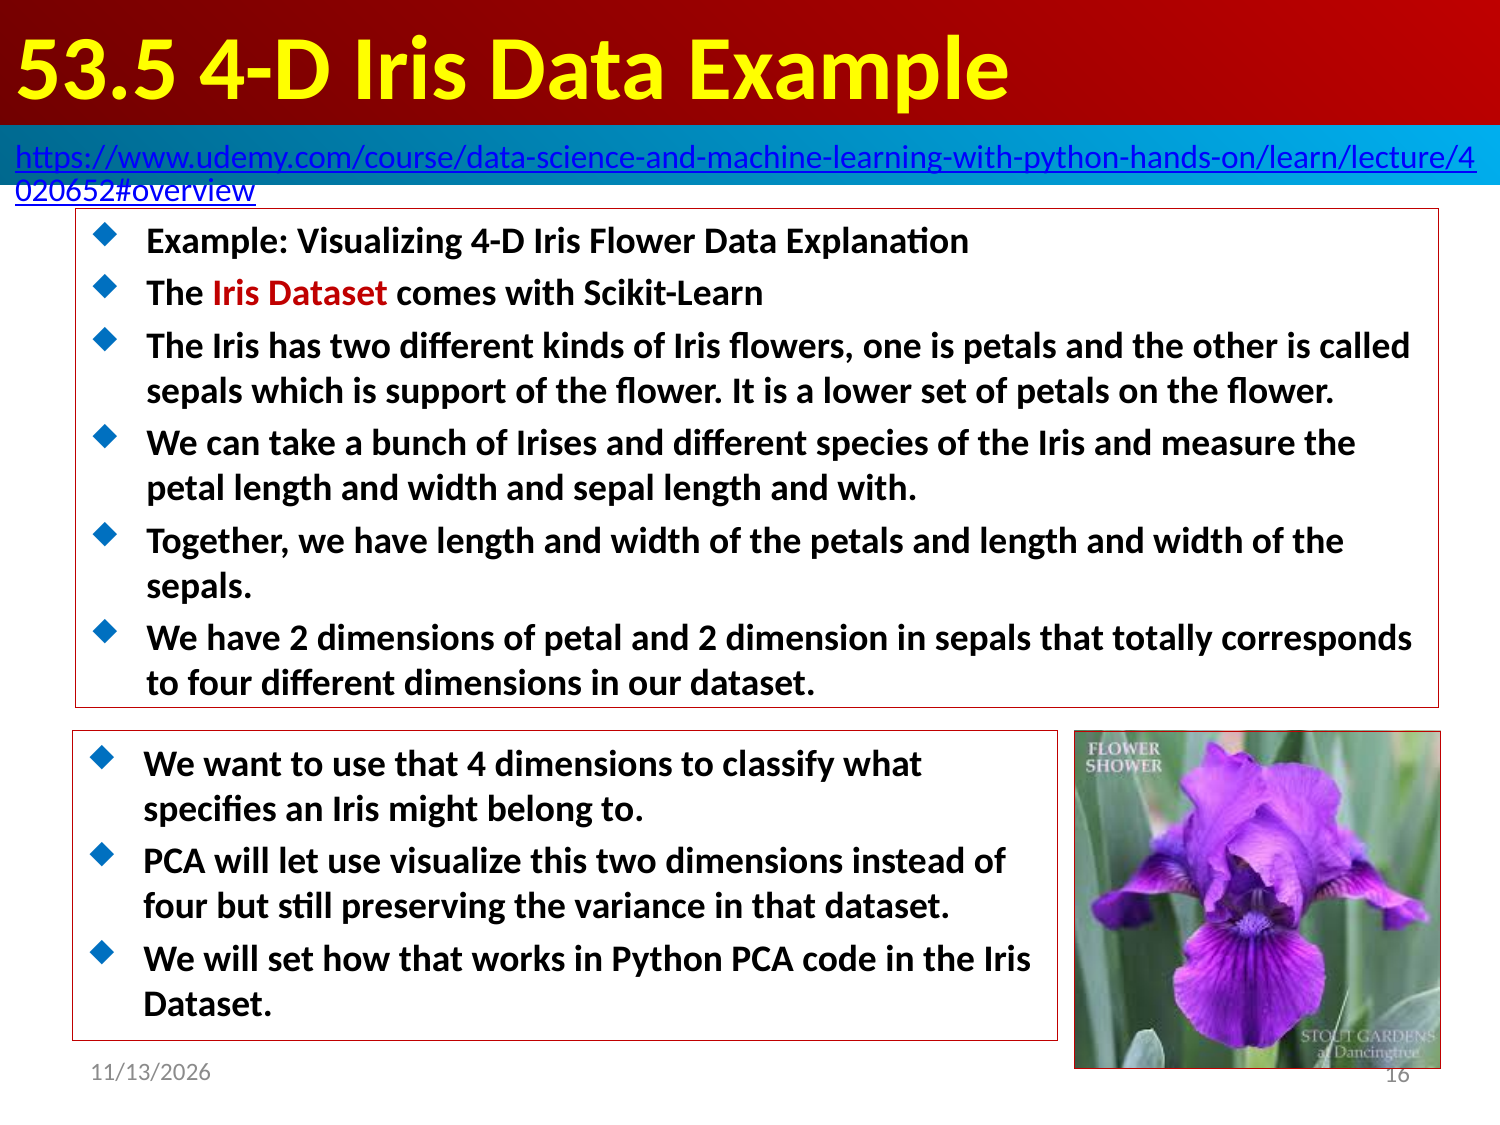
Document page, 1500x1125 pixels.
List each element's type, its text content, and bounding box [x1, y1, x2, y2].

slide_number 16 [1074, 1077, 1425, 1103]
text_box https://www.udemy.com/course/data-science-and-machine-learning-with-python-hands-on/learn/lecture/4020652#overview [0, 125, 1500, 185]
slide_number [75, 1041, 425, 1101]
subtitle Example: Visualizing 4-D Iris Flower Data Explanation The Iris Dataset comes with Scikit-Learn The Iris has two different kinds of Iris flowers, one is petals and the other is called sepals which is support of the flower. It is a lower set of petals on the flower. We can take a bunch of Irises and different species of the Iris and measure the petal length and width and sepal length and with. Together, we have length and width of the petals and length and width of the sepals. We have 2 dimensions of petal and 2 dimension in sepals that totally corresponds to four different dimensions in our dataset. [75, 208, 1439, 708]
title 53.5 4-D Iris Data Example [0, 0, 1500, 125]
picture [1074, 730, 1441, 1069]
text_box We want to use that 4 dimensions to classify what specifies an Iris might belong to. PCA will let use visualize this two dimensions instead of four but still preserving the variance in that dataset. We will set how that works in Python PCA code in the Iris Dataset. [72, 730, 1058, 1041]
